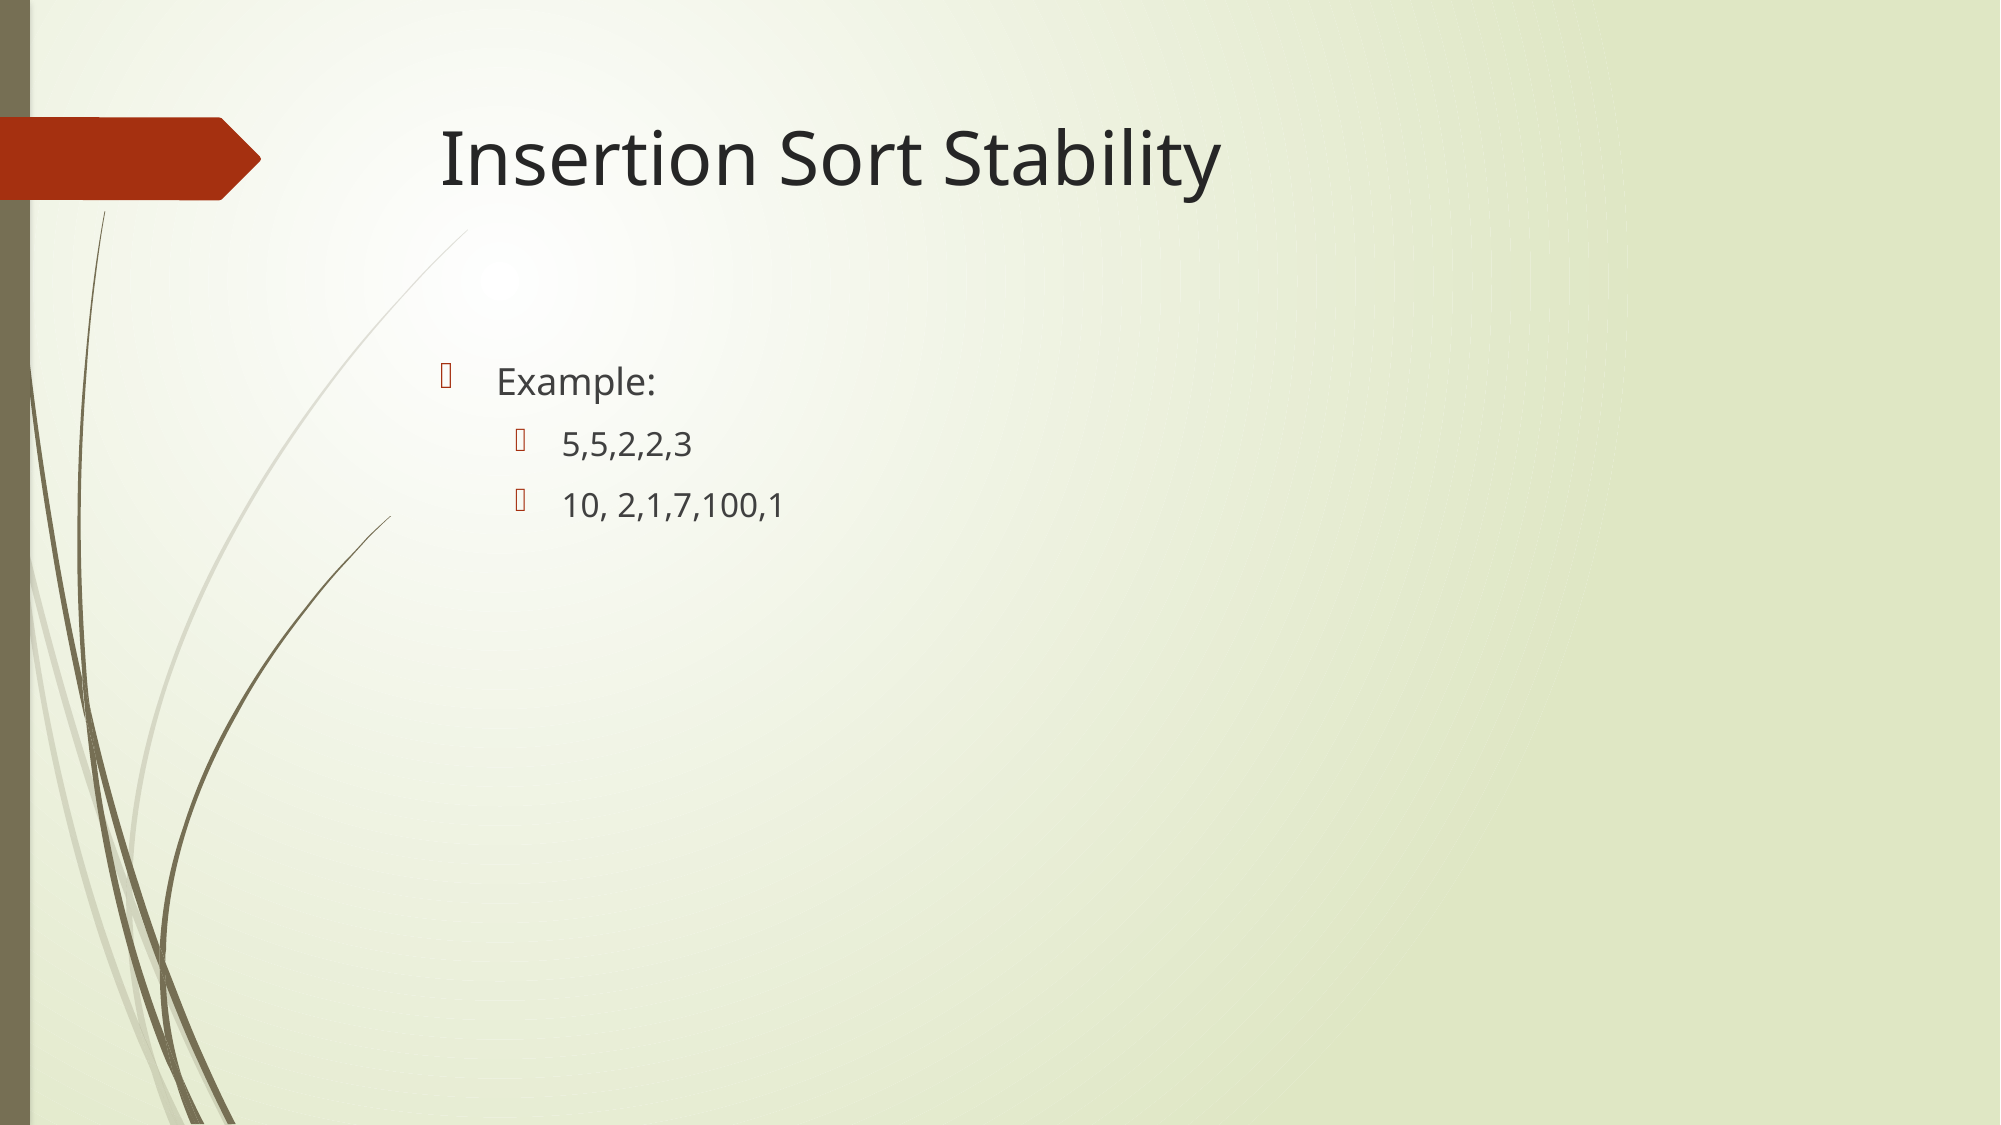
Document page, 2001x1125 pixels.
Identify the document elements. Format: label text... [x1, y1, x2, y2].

list Example: 5,5,2,2,3 10, 2,1,7,100,1 [424, 350, 1888, 970]
title Insertion Sort Stability [425, 102, 1888, 313]
